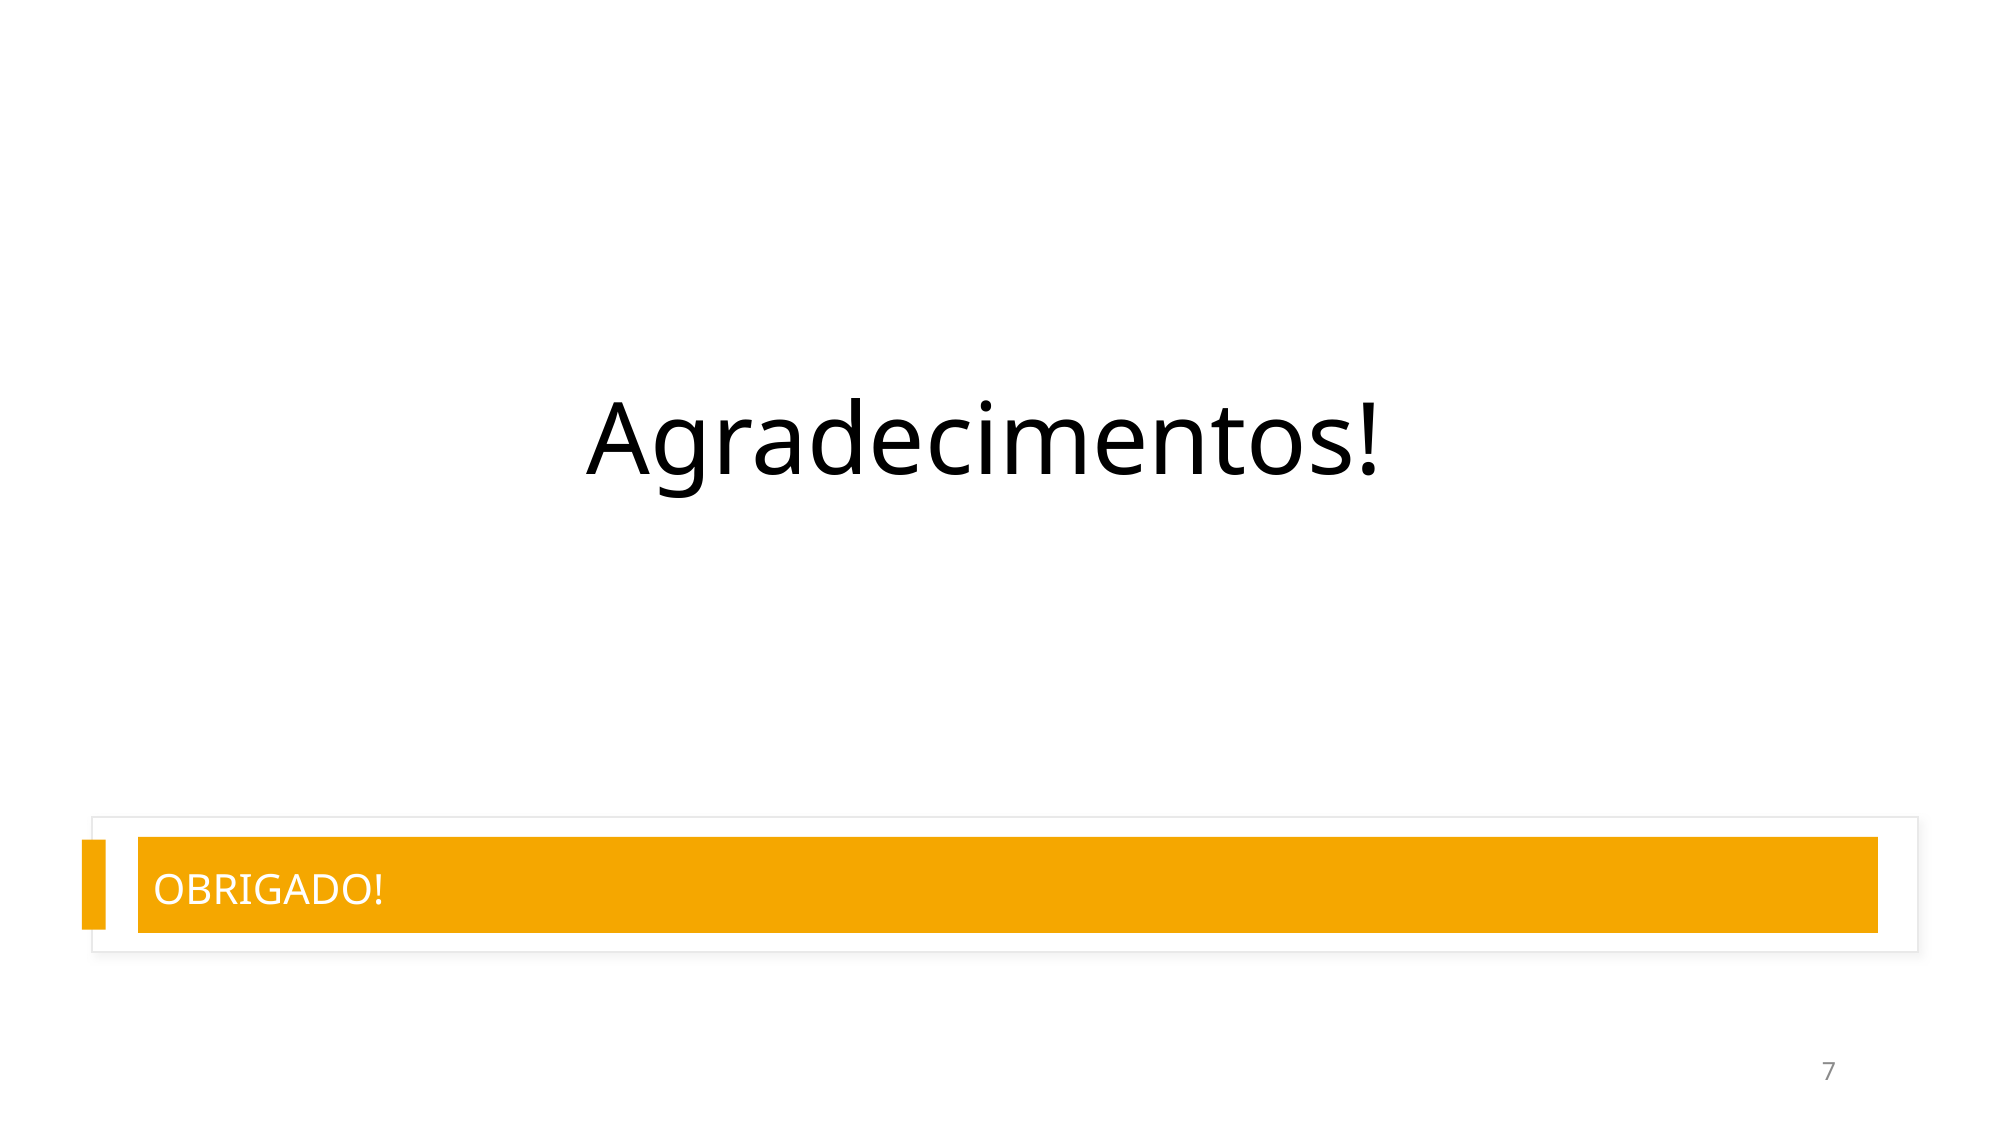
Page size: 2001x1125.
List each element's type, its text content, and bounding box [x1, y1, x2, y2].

list OBRIGADO! [138, 836, 1878, 933]
title Agradecimentos! [91, 104, 1878, 780]
slide_number 7 [1401, 1042, 1851, 1103]
